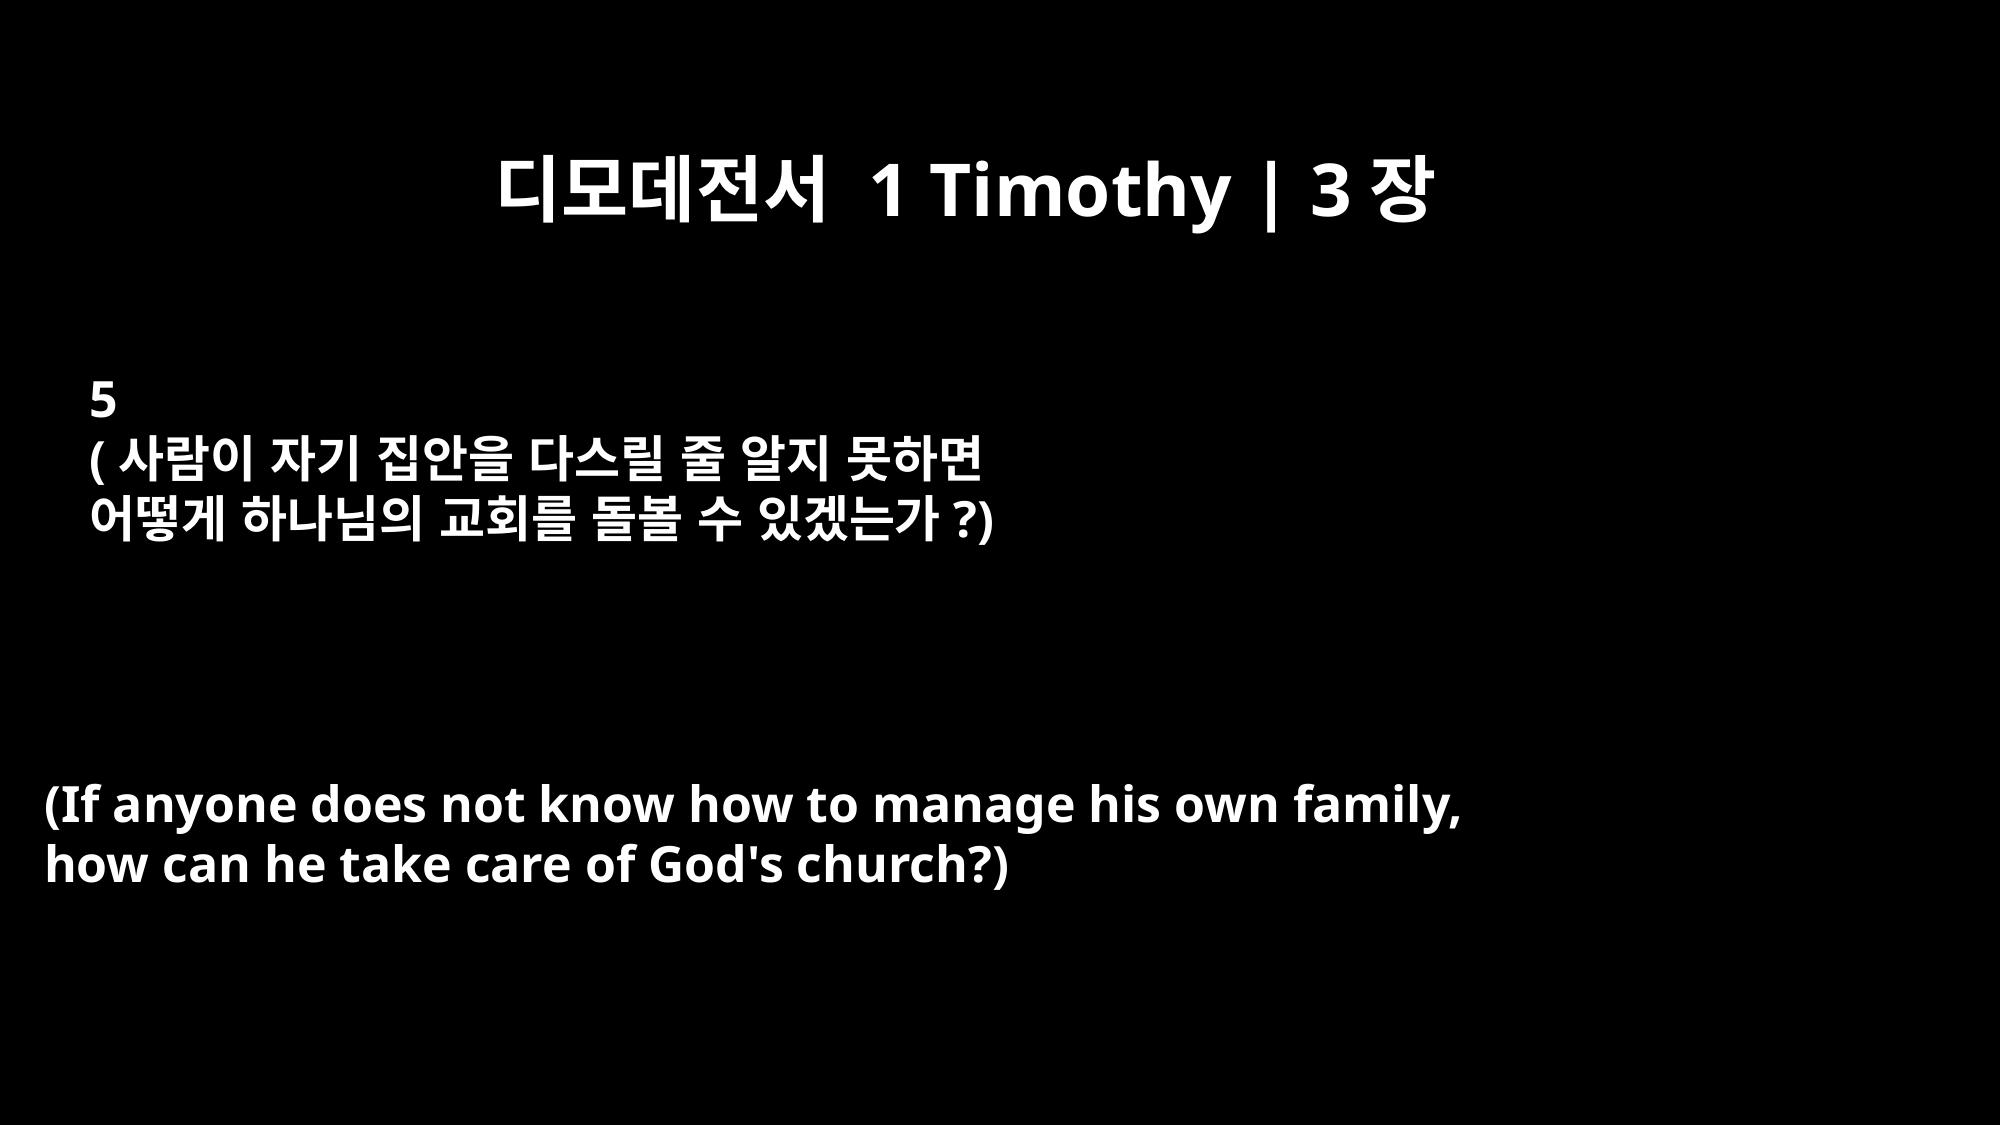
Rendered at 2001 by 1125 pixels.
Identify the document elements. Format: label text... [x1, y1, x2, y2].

text_box 5 (사람이 자기 집안을 다스릴 줄 알지 못하면 어떻게 하나님의 교회를 돌볼 수 있겠는가?) [74, 359, 1010, 555]
text_box 디모데전서 1 Timothy | 3장 [479, 136, 1453, 239]
text_box (If anyone does not know how to manage his own family, how can he take care of God's church?) [29, 764, 1479, 900]
